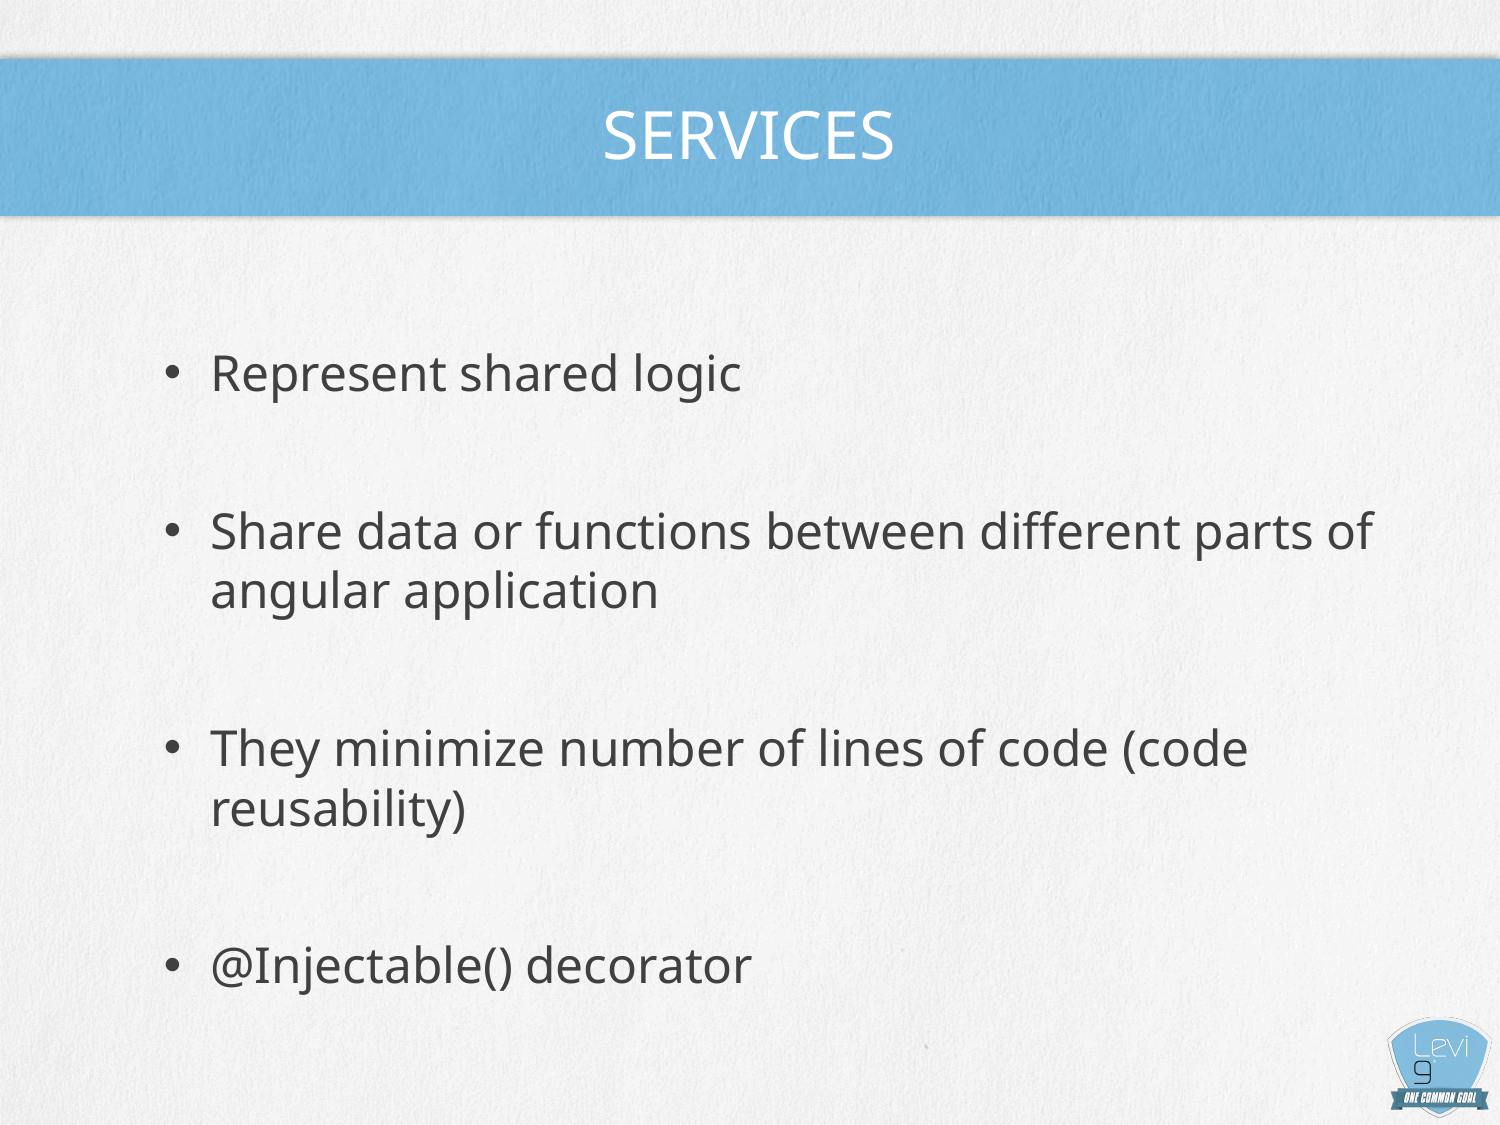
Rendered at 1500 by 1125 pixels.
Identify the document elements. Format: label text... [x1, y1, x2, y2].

list Represent shared logic Share data or functions between different parts of angular application They minimize number of lines of code (code reusability) @Injectable() decorator [75, 265, 1425, 1004]
picture [1386, 1013, 1493, 1120]
title Services [0, 59, 1500, 216]
